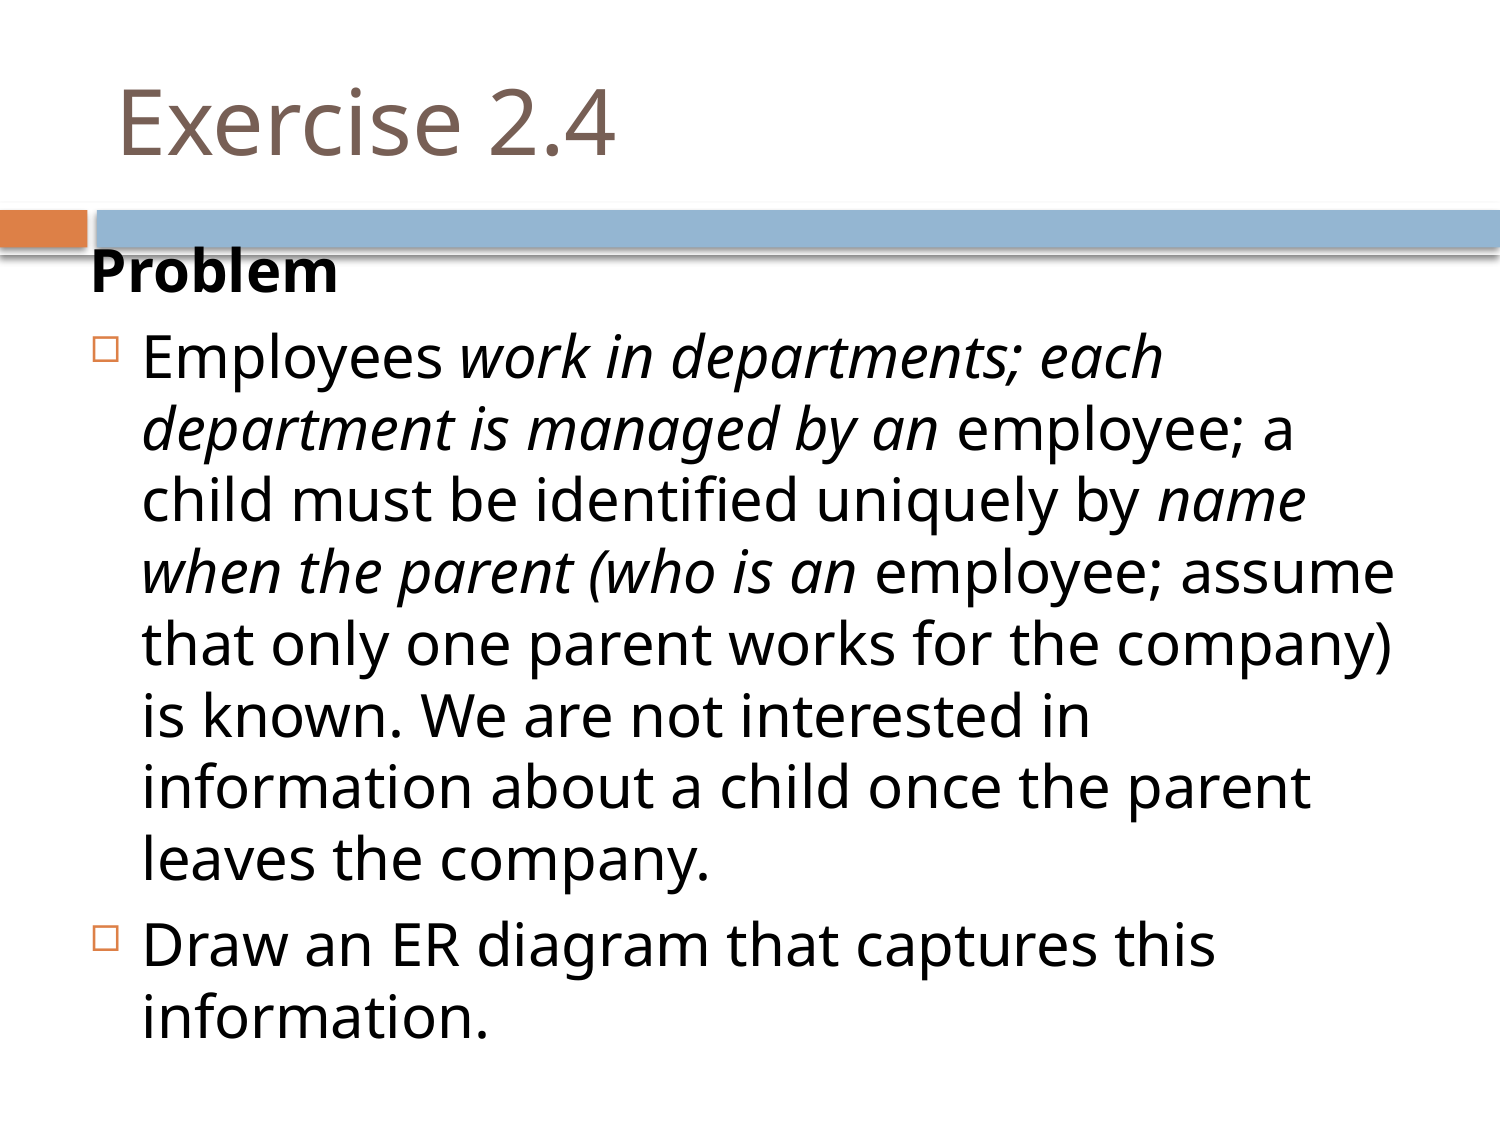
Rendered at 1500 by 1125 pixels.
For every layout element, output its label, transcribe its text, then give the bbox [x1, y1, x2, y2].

list Problem Employees work in departments; each department is managed by an employee; a child must be identified uniquely by name when the parent (who is an employee; assume that only one parent works for the company) is known. We are not interested in information about a child once the parent leaves the company. Draw an ER diagram that captures this information. [75, 224, 1425, 1063]
title Exercise 2.4 [100, 37, 1438, 200]
